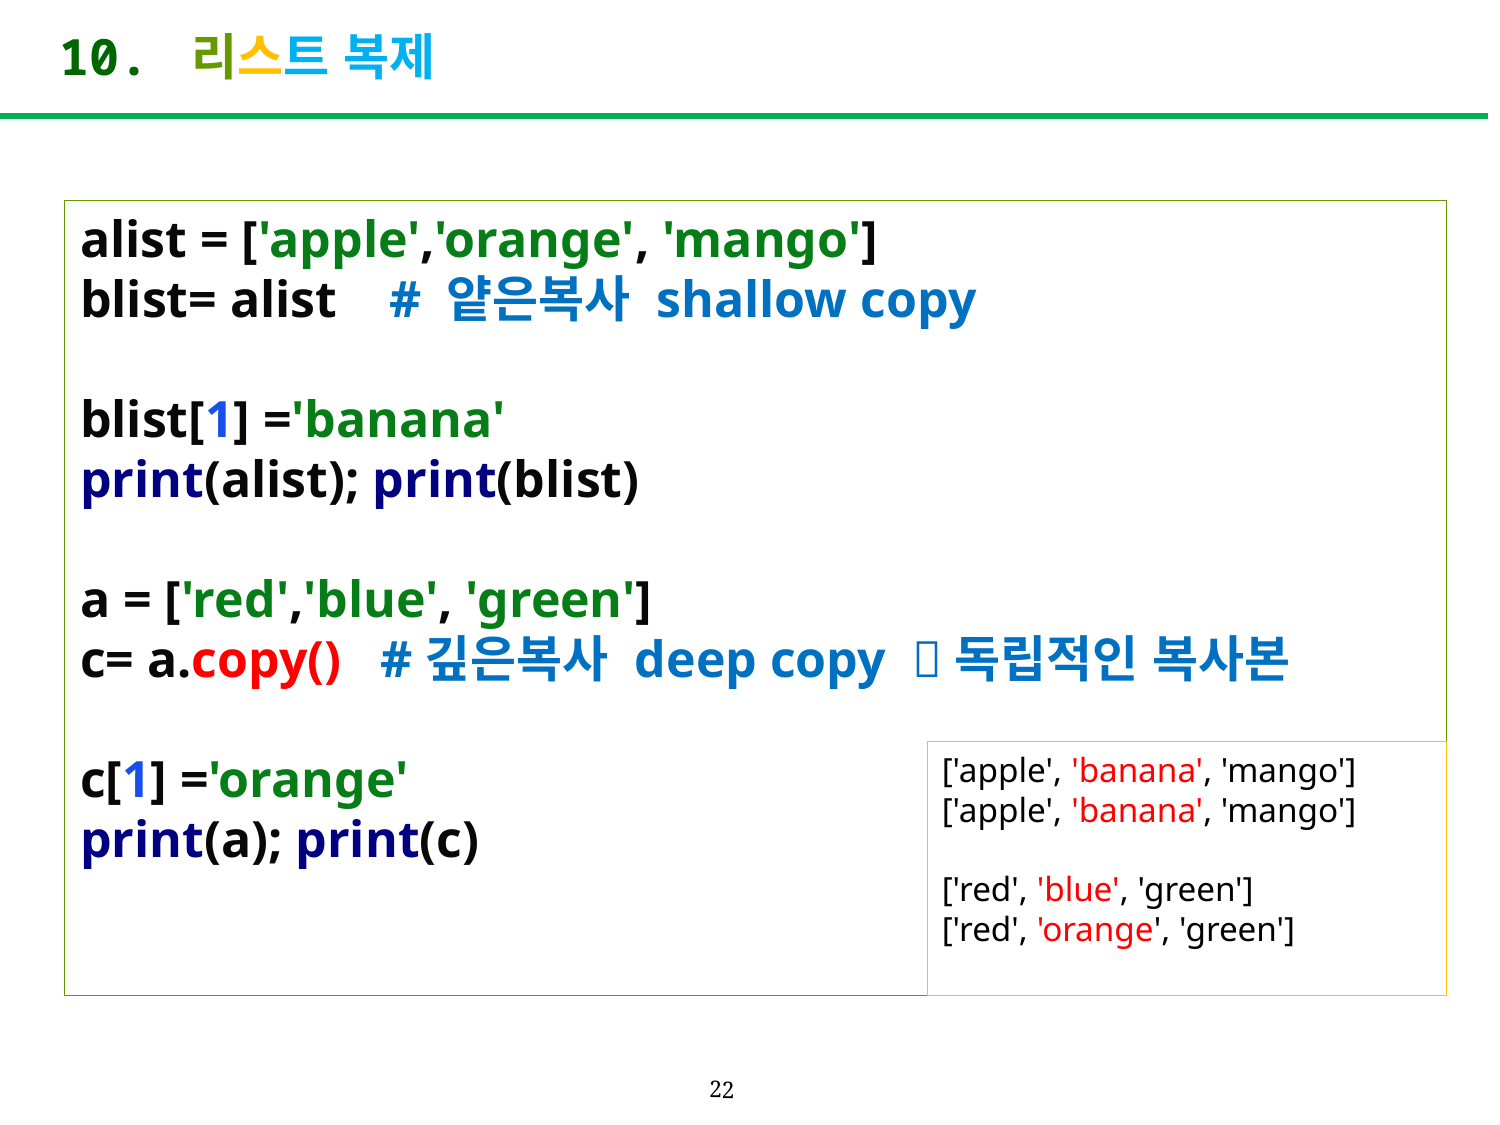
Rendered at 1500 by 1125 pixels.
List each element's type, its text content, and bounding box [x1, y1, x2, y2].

text_box ['apple', 'banana', 'mango'] ['apple', 'banana', 'mango'] ['red', 'blue', 'green'] ['red', 'orange', 'green'] [927, 741, 1447, 996]
slide_number 22 [683, 1066, 761, 1116]
text_box alist = ['apple','orange', 'mango'] blist= alist # 얕은복사 shallow copy blist[1] ='banana' print(alist); print(blist) a = ['red','blue', 'green'] c= a.copy() #깊은복사 deep copy 독립적인 복사본 c[1] ='orange' print(a); print(c) [64, 200, 1447, 996]
title 10. 리스트 복제 [44, 11, 880, 100]
